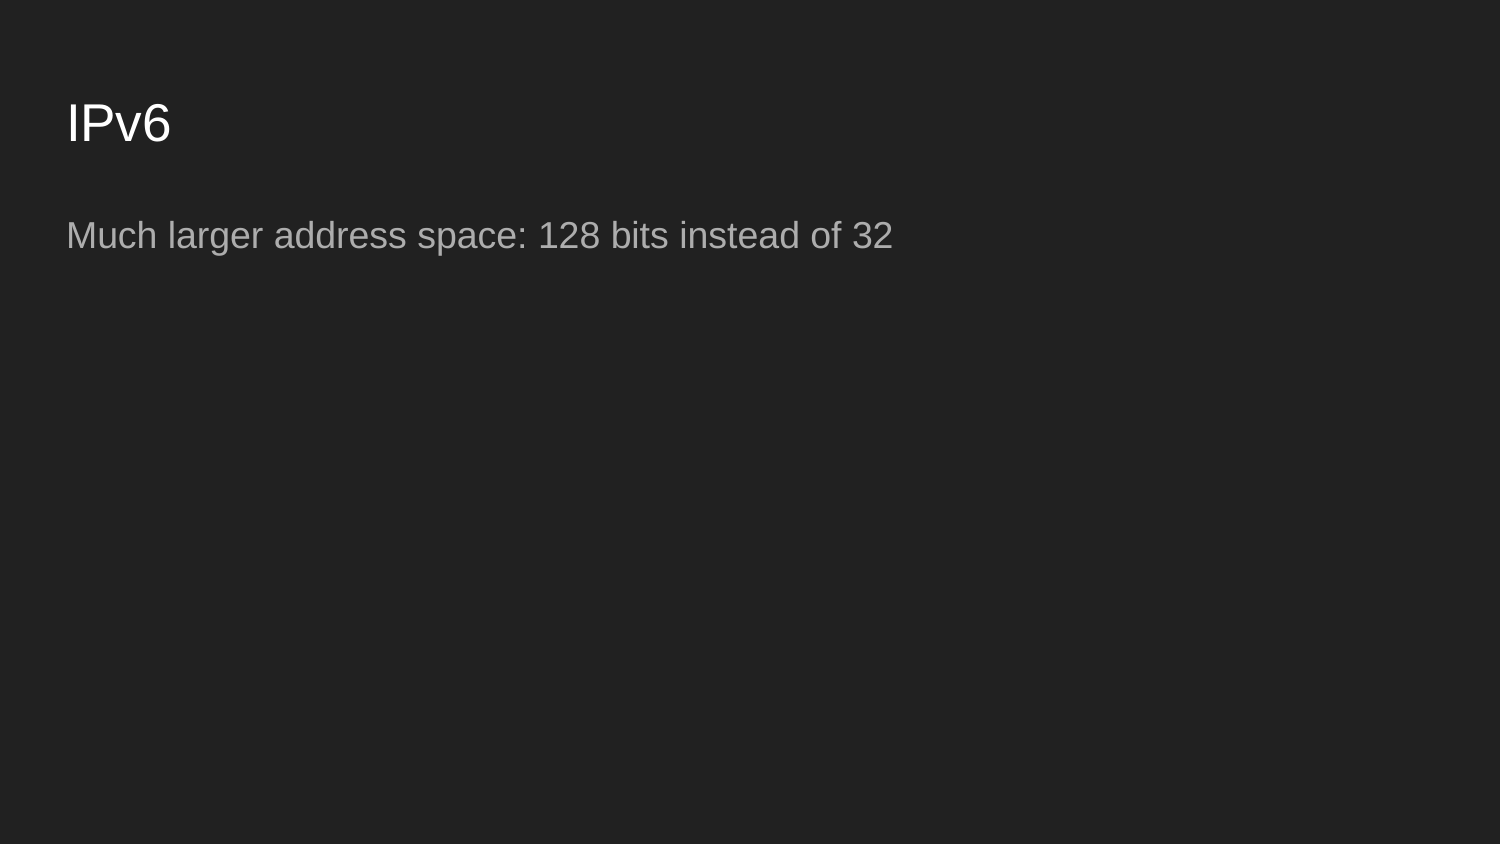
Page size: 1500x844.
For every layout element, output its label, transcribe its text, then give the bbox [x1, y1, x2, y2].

list Much larger address space: 128 bits instead of 32 [51, 189, 1449, 750]
title IPv6 [51, 72, 1449, 167]
